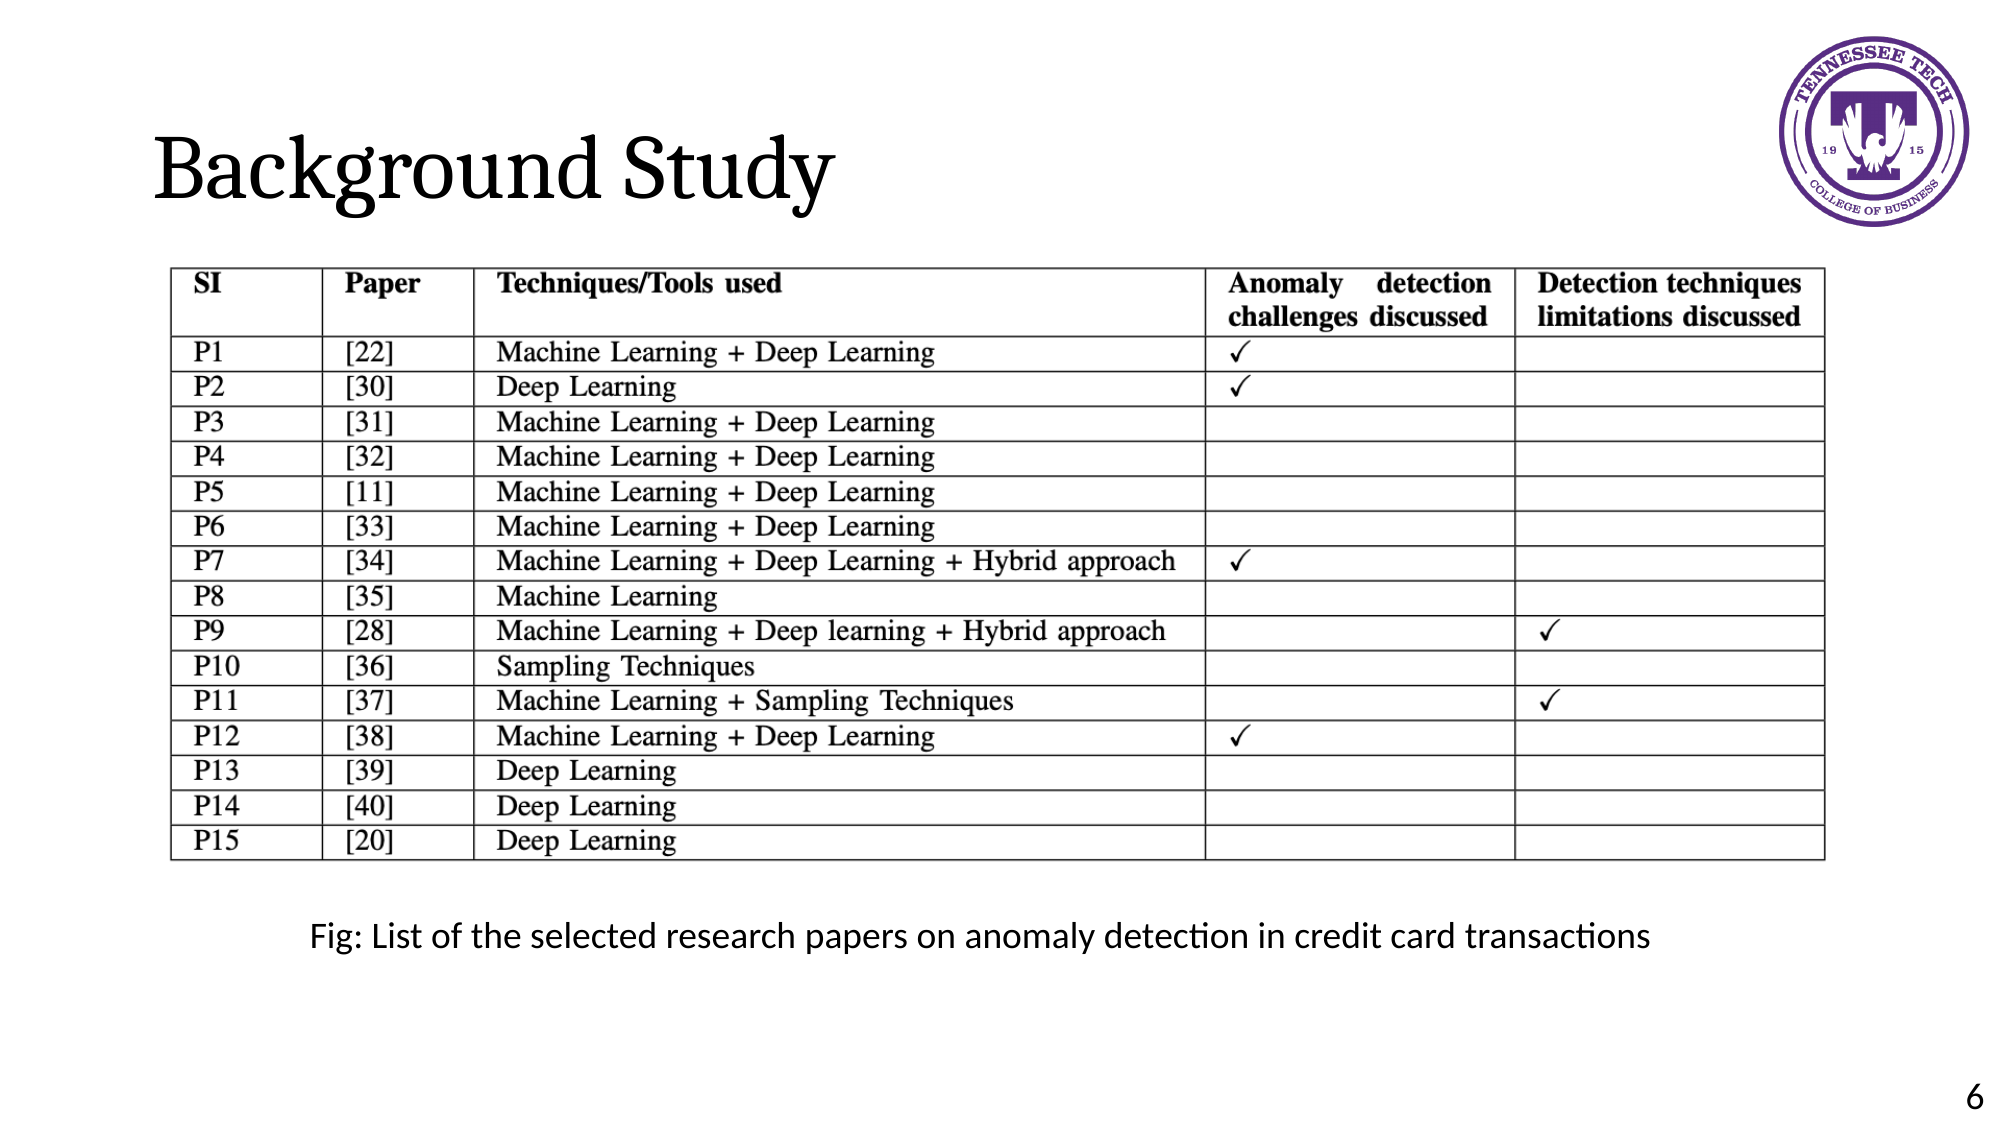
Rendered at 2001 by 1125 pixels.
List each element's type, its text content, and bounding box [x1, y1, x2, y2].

text_box Fig: List of the selected research papers on anomaly detection in credit card transactions [295, 903, 1677, 964]
picture [1776, 33, 1973, 231]
title Background Study [137, 59, 1863, 278]
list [148, 256, 1851, 878]
text_box 6 [1950, 1064, 2000, 1125]
